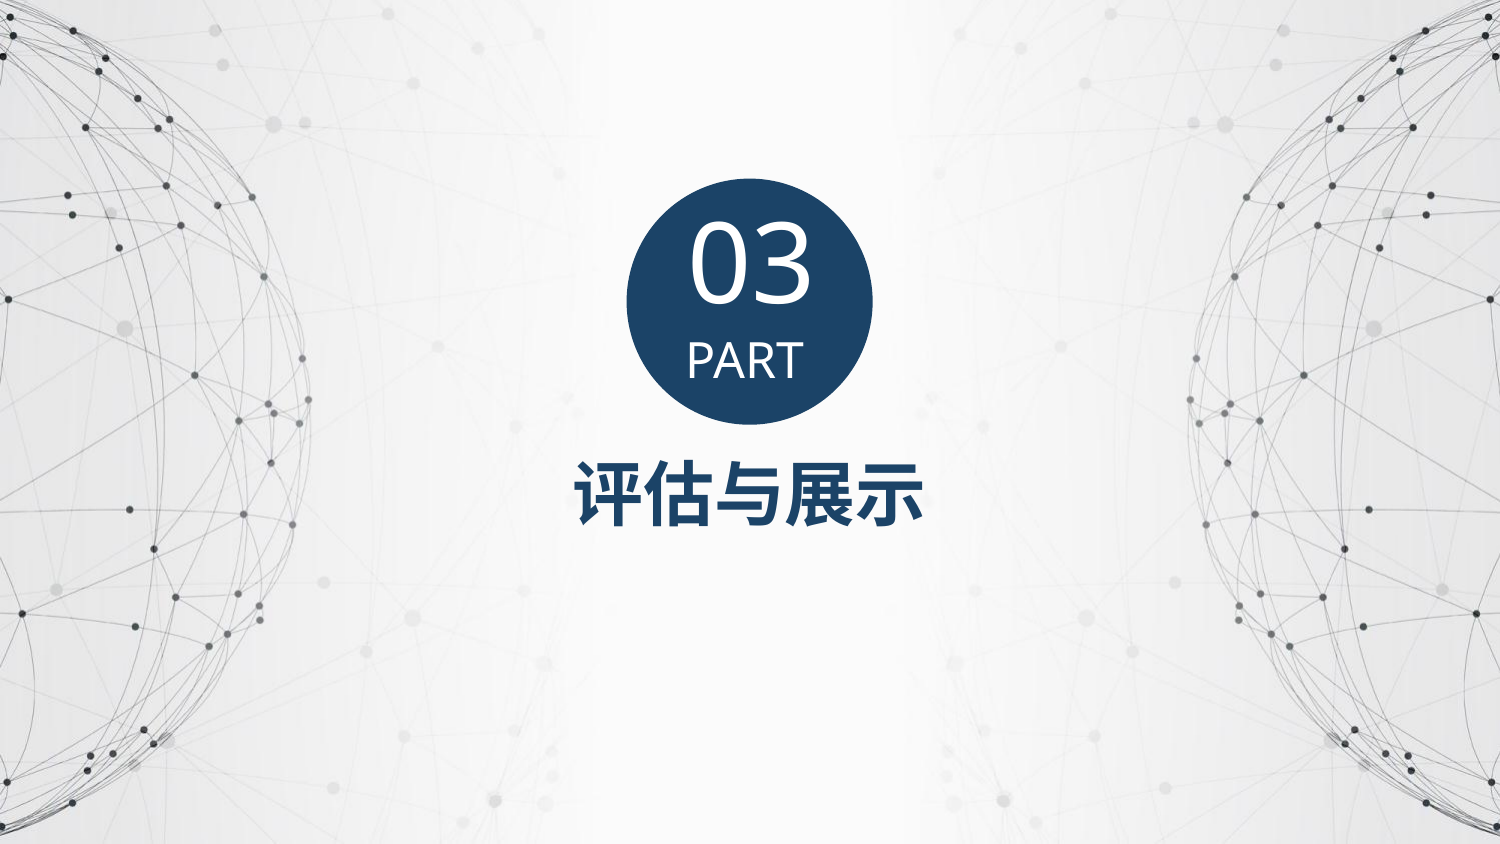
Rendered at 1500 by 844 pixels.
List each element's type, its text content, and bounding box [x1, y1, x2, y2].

text_box [633, 177, 866, 258]
text_box 03 PART [609, 258, 894, 395]
text_box [667, 395, 832, 426]
text_box 评估与展示 [407, 444, 1092, 541]
picture [0, 0, 1500, 844]
